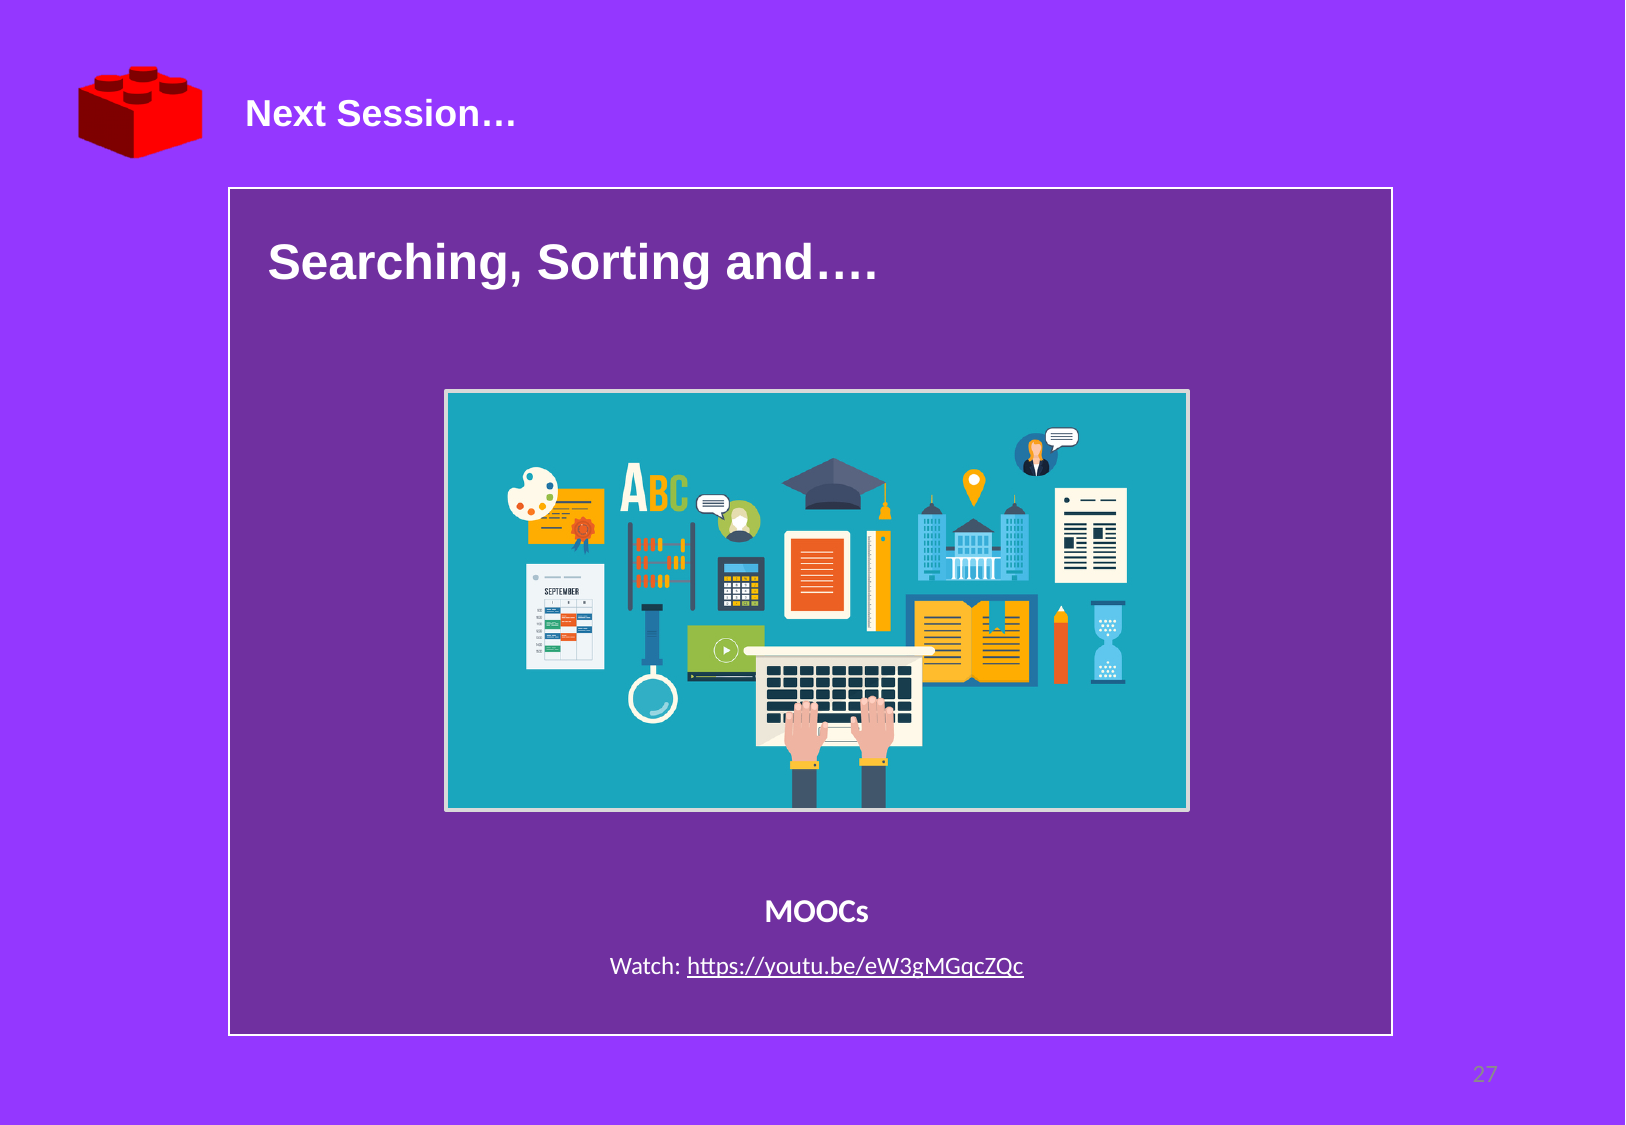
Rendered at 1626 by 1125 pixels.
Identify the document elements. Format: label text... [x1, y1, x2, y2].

text_box Searching, Sorting and…. [252, 221, 1251, 297]
text_box MOOCs Watch: https://youtu.be/eW3gMGqcZQc [287, 882, 1347, 1077]
slide_number 27 [1147, 1042, 1514, 1103]
picture [448, 392, 1186, 808]
text_box Next Session… [230, 81, 533, 142]
text_box [228, 187, 1393, 1036]
picture [51, 58, 229, 166]
